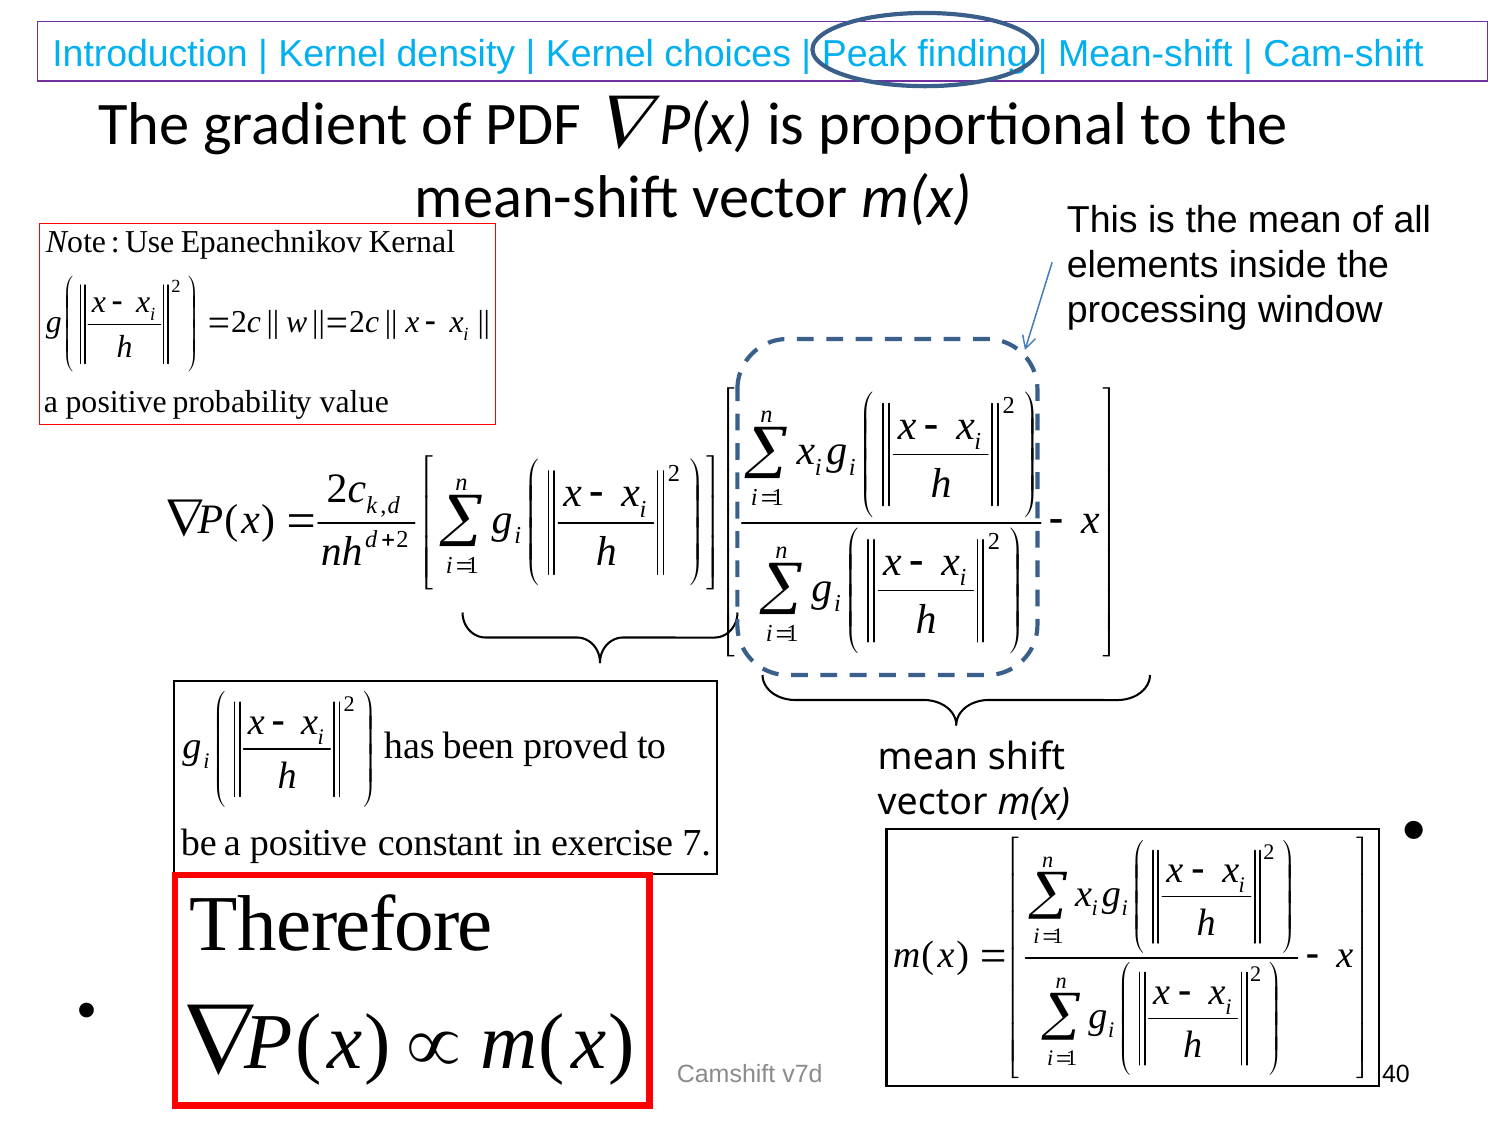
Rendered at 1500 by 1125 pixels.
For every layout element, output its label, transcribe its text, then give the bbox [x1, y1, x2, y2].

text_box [174, 681, 717, 874]
slide_number 40 [1074, 1042, 1425, 1103]
text_box mean shift vector m(x) [862, 724, 1091, 830]
text_box This is the mean of all elements inside the processing window [1052, 187, 1457, 338]
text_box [39, 223, 496, 426]
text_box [178, 877, 647, 1103]
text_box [1024, 262, 1051, 351]
text_box [769, 674, 1006, 678]
text_box [810, 10, 1040, 89]
list [1387, 781, 1425, 1006]
title The gradient of PDF  P(x) is proportional to the mean-shift vector m(x) [75, 50, 1313, 264]
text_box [162, 316, 1126, 667]
footer Camshift v7d [653, 1042, 988, 1103]
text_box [887, 829, 1379, 1086]
text_box [762, 675, 1150, 726]
list [62, 435, 725, 1087]
